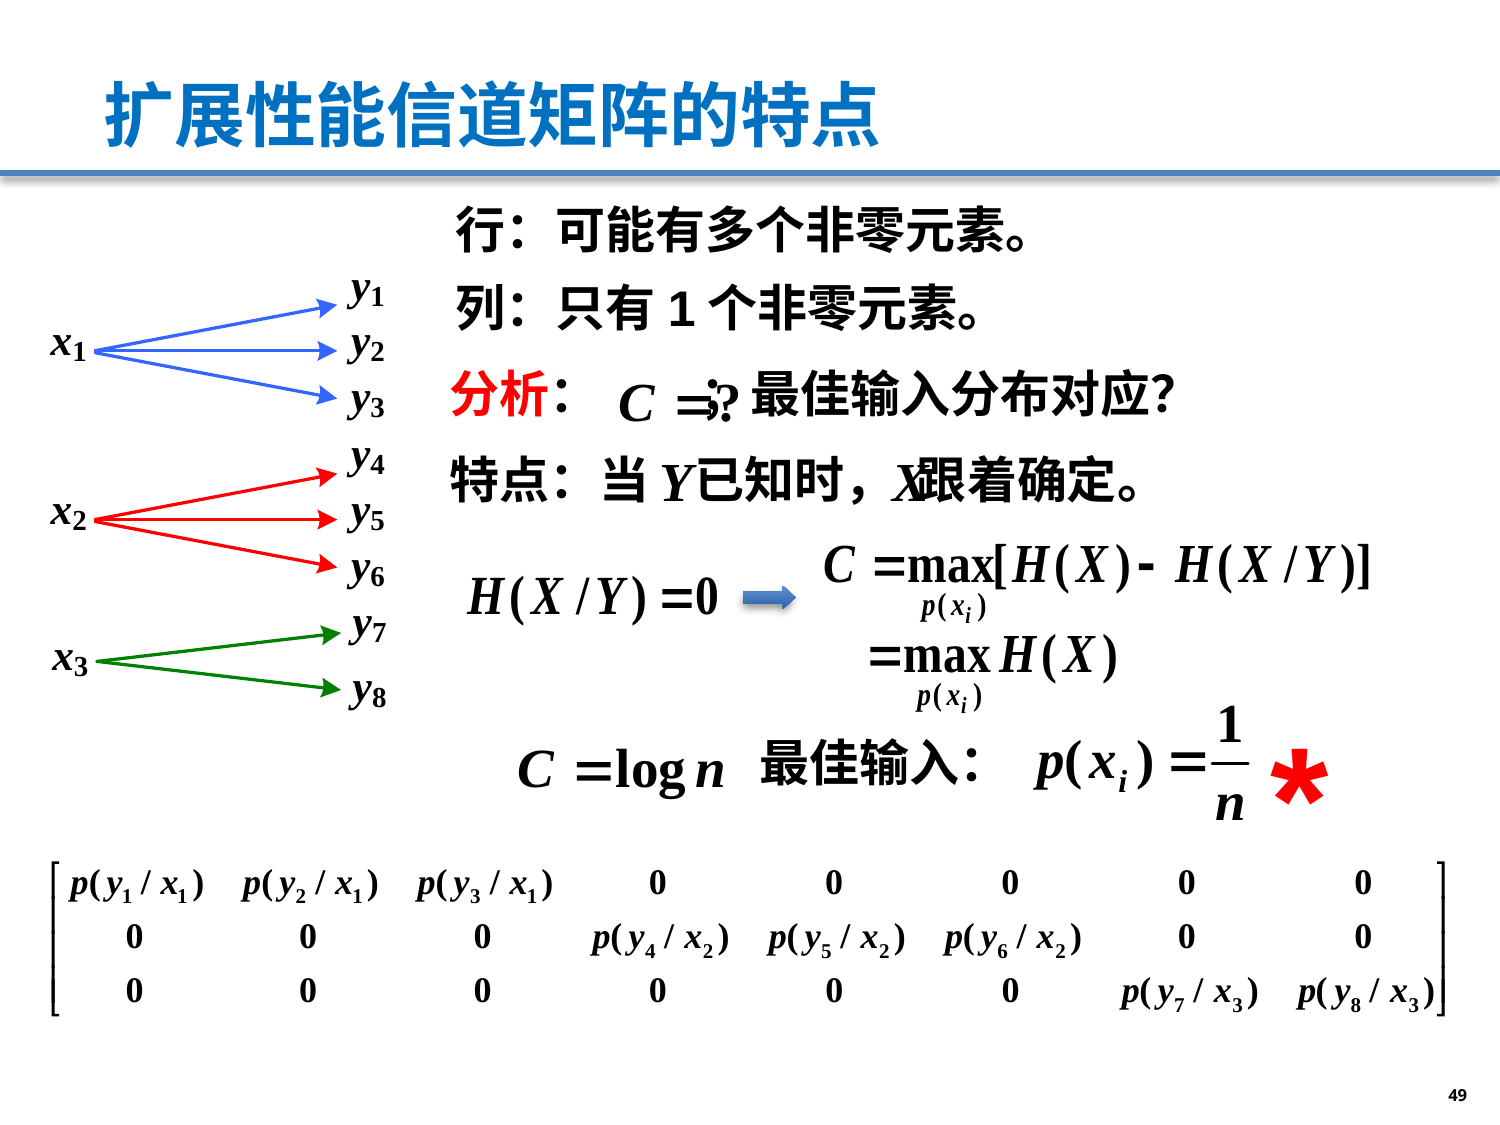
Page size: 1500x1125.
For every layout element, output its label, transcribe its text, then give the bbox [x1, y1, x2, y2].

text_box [457, 564, 728, 638]
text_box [434, 440, 1470, 517]
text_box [47, 251, 390, 720]
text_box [434, 355, 1409, 436]
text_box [743, 527, 1377, 638]
title 扩展性能信道矩阵的特点 [88, 30, 1412, 164]
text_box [858, 617, 1125, 685]
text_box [510, 685, 1483, 893]
text_box 行：可能有多个非零元素。 列：只有1个非零元素。 [441, 173, 1253, 344]
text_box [43, 854, 1460, 1024]
slide_number 49 [1379, 1075, 1483, 1118]
